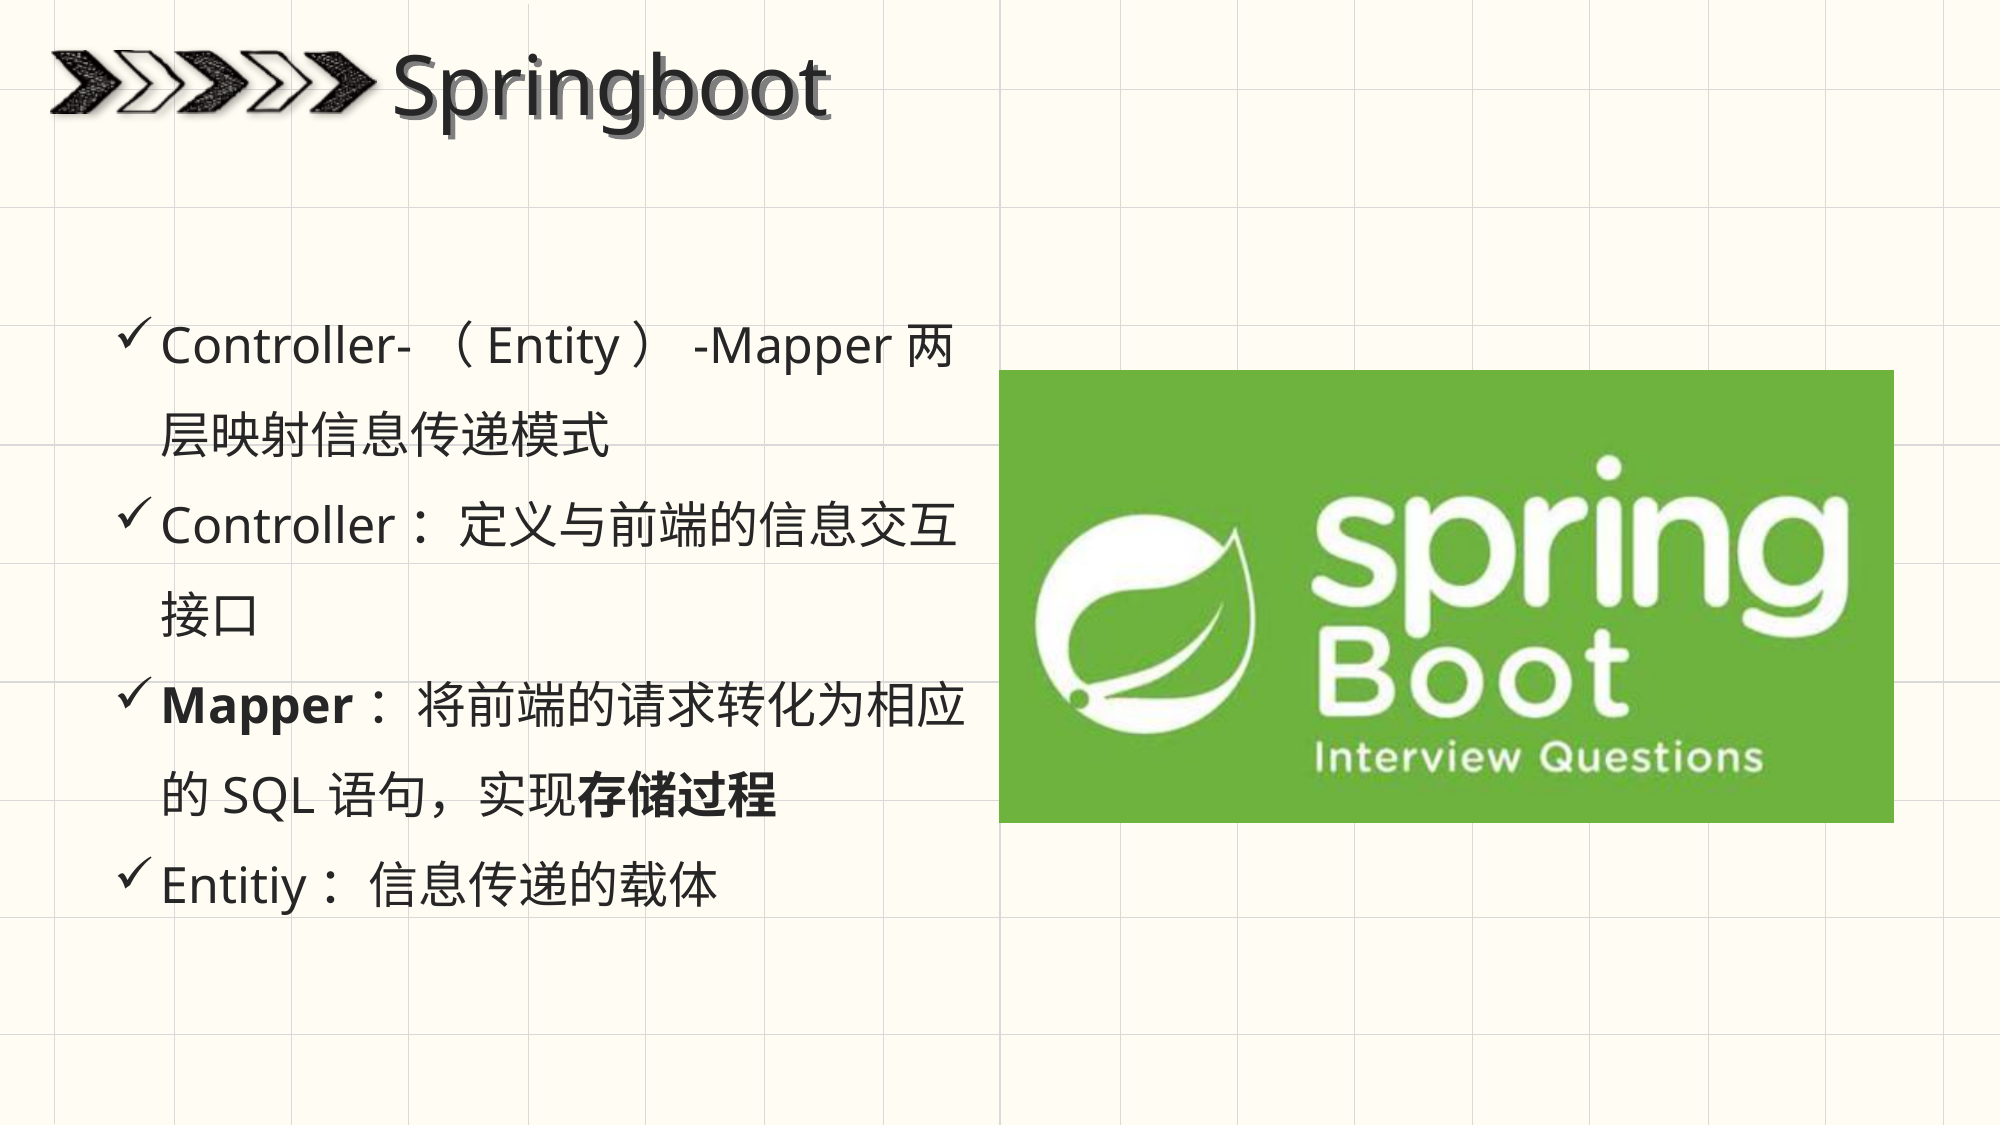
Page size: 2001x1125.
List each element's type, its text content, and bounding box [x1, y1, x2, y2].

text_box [49, 39, 972, 126]
text_box Controller-（Entity）-Mapper两层映射信息传递模式 Controller：定义与前端的信息交互接口 Mapper：将前端的请求转化为相应的SQL语句，实现存储过程 Entitiy：信息传递的载体 [99, 276, 1000, 922]
picture [999, 370, 1894, 823]
